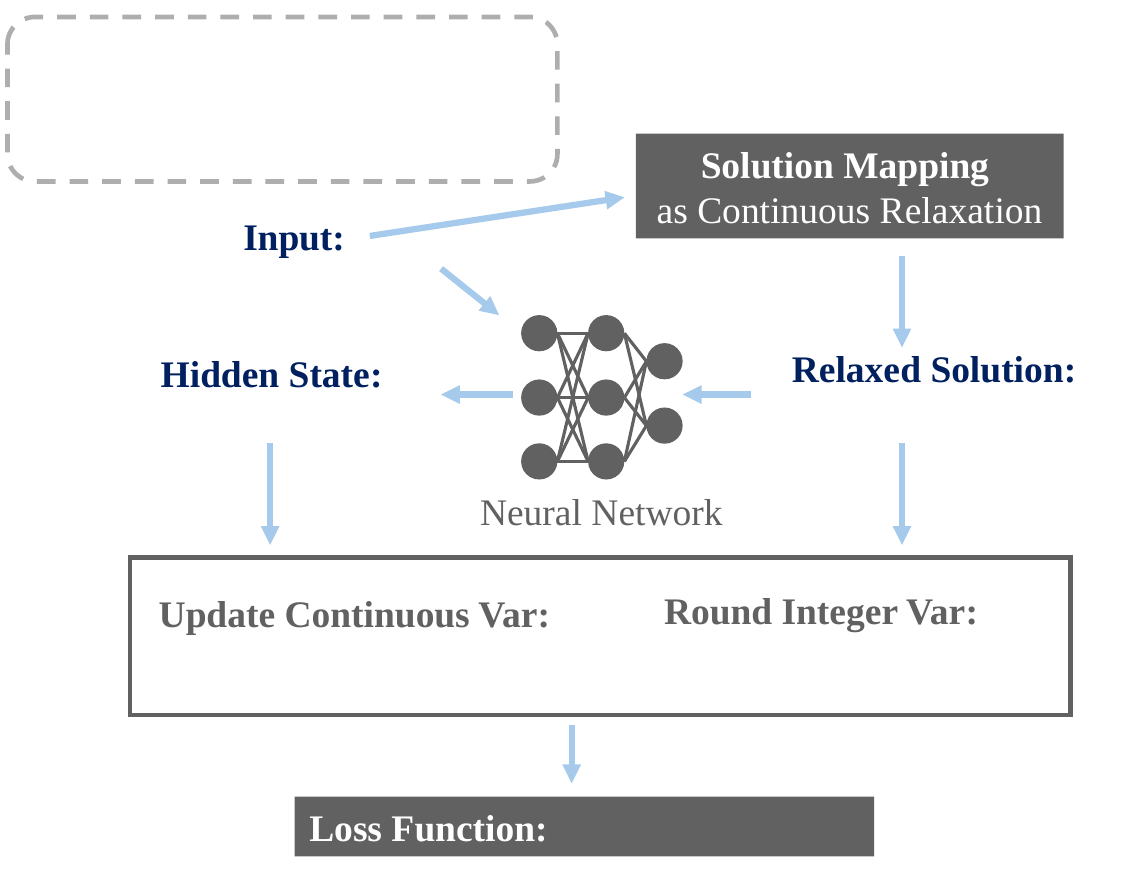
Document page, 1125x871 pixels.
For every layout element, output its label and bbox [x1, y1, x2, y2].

text_box [6, 16, 1118, 862]
